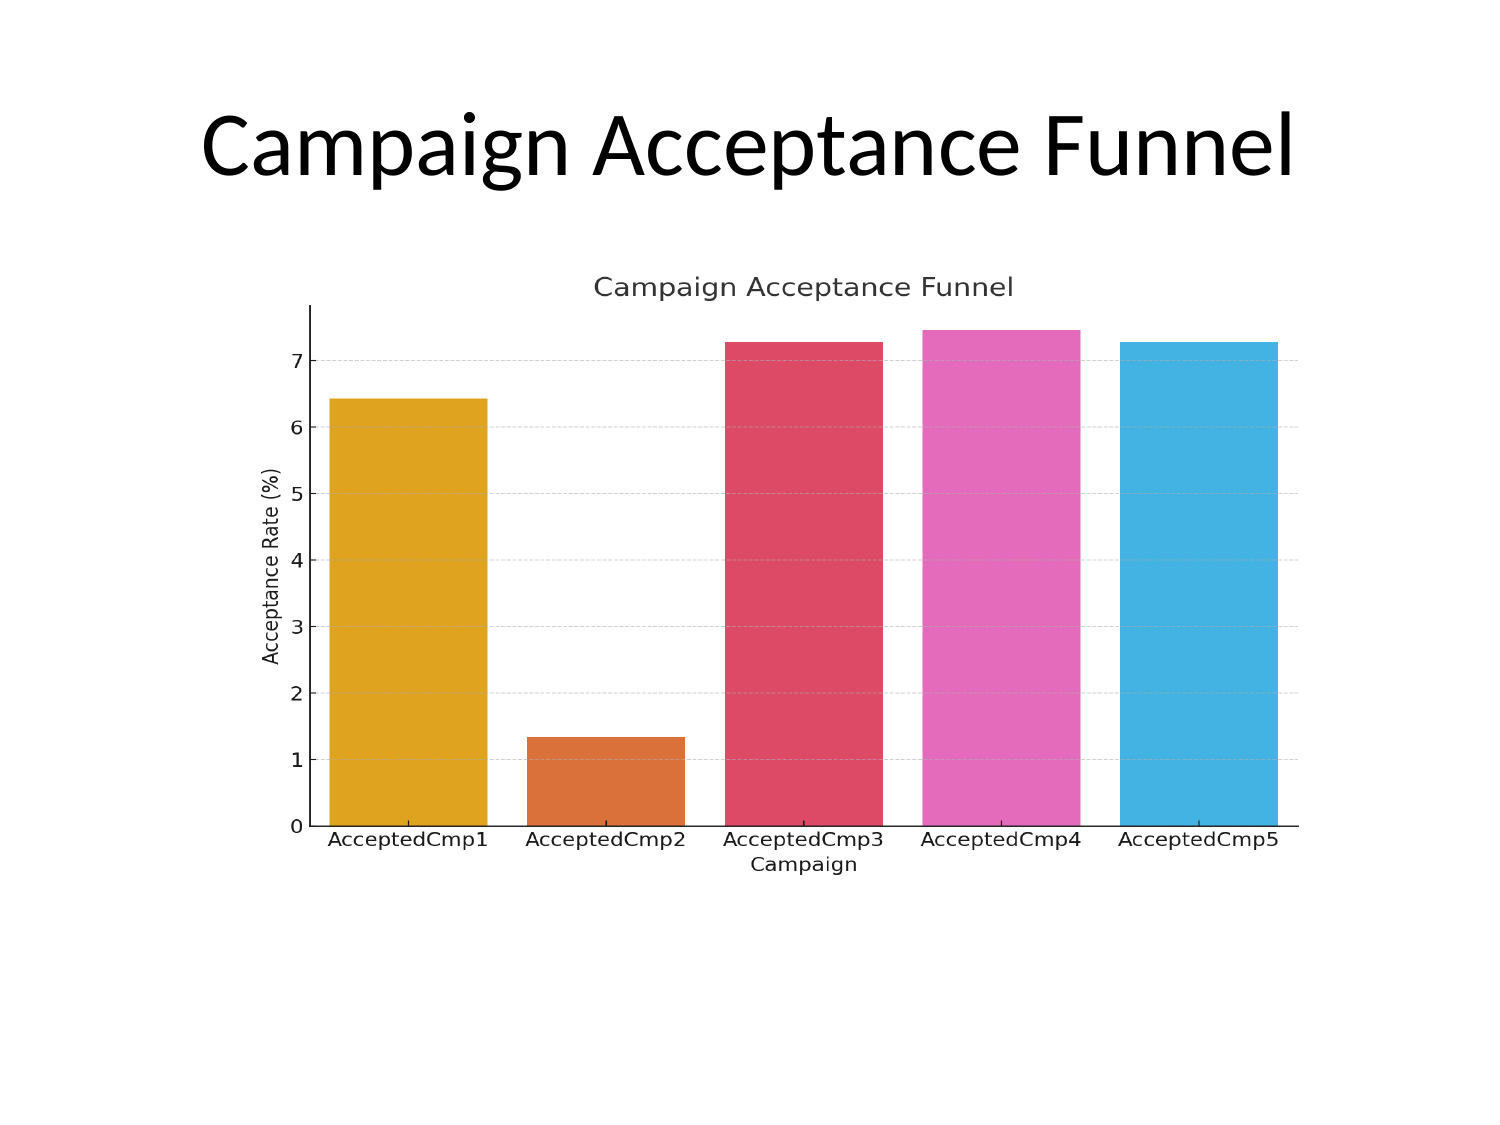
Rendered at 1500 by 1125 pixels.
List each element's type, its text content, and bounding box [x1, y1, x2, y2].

title Campaign Acceptance Funnel [75, 45, 1425, 233]
picture [149, 224, 1426, 901]
